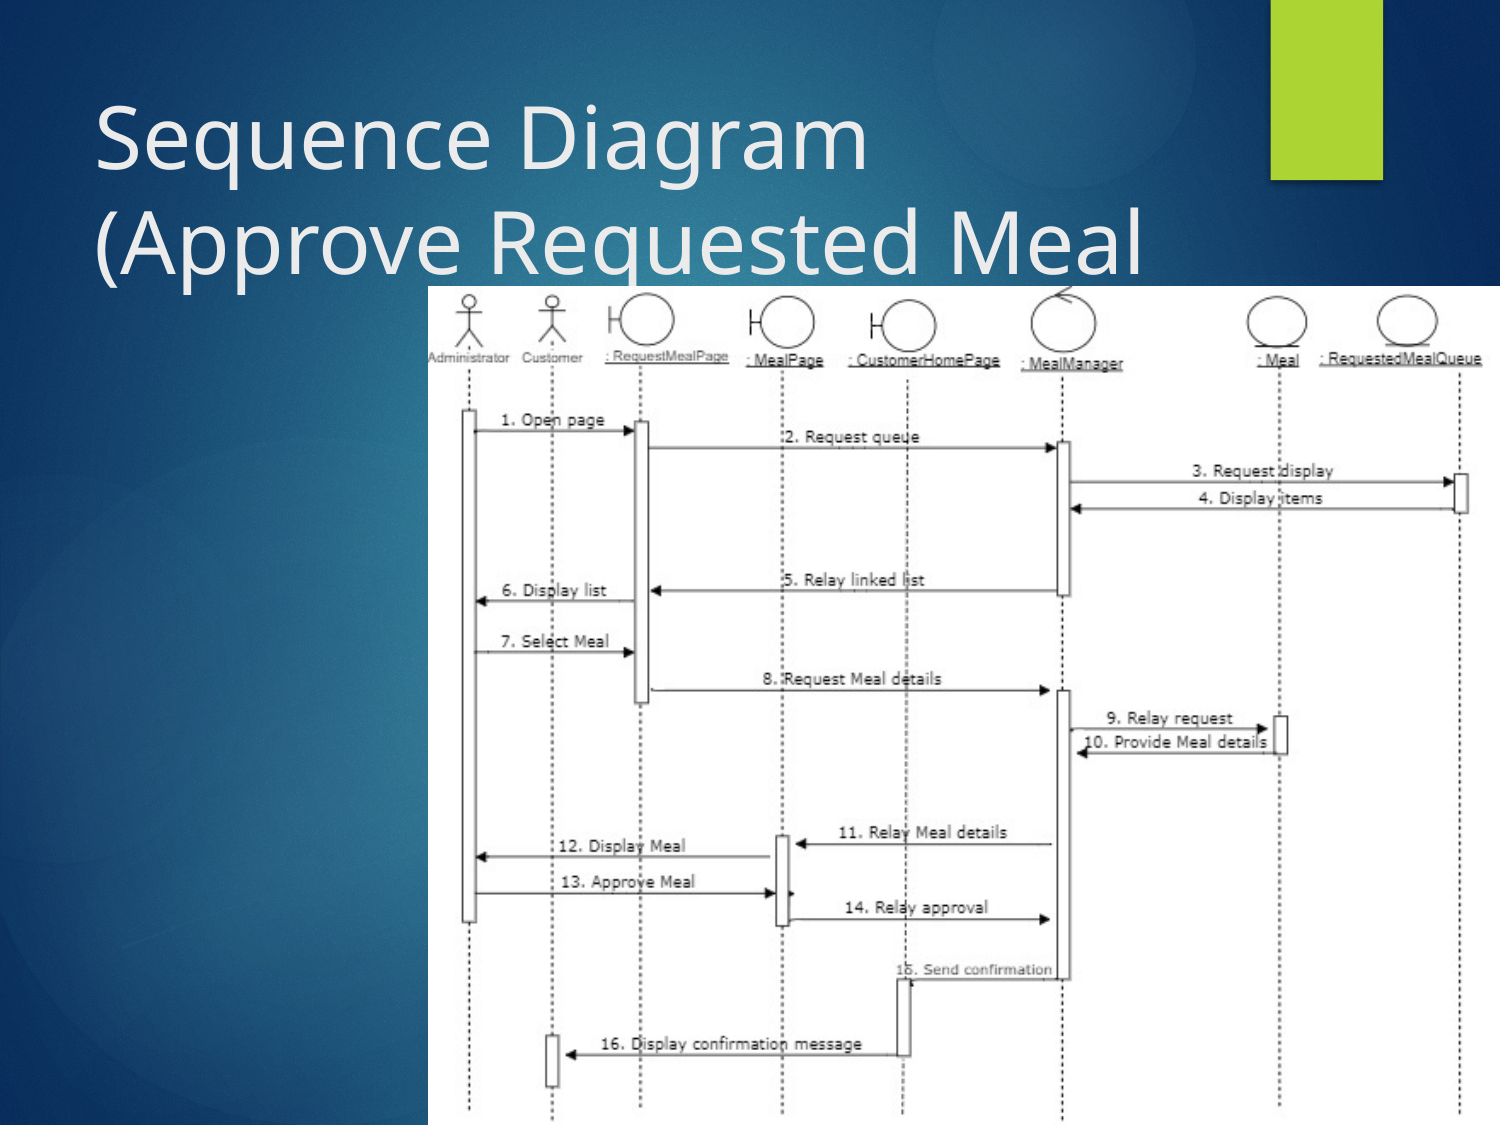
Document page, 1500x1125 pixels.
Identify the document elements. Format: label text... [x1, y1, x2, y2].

title Sequence Diagram (Approve Requested Meal [79, 74, 1255, 304]
picture [428, 286, 1500, 1125]
